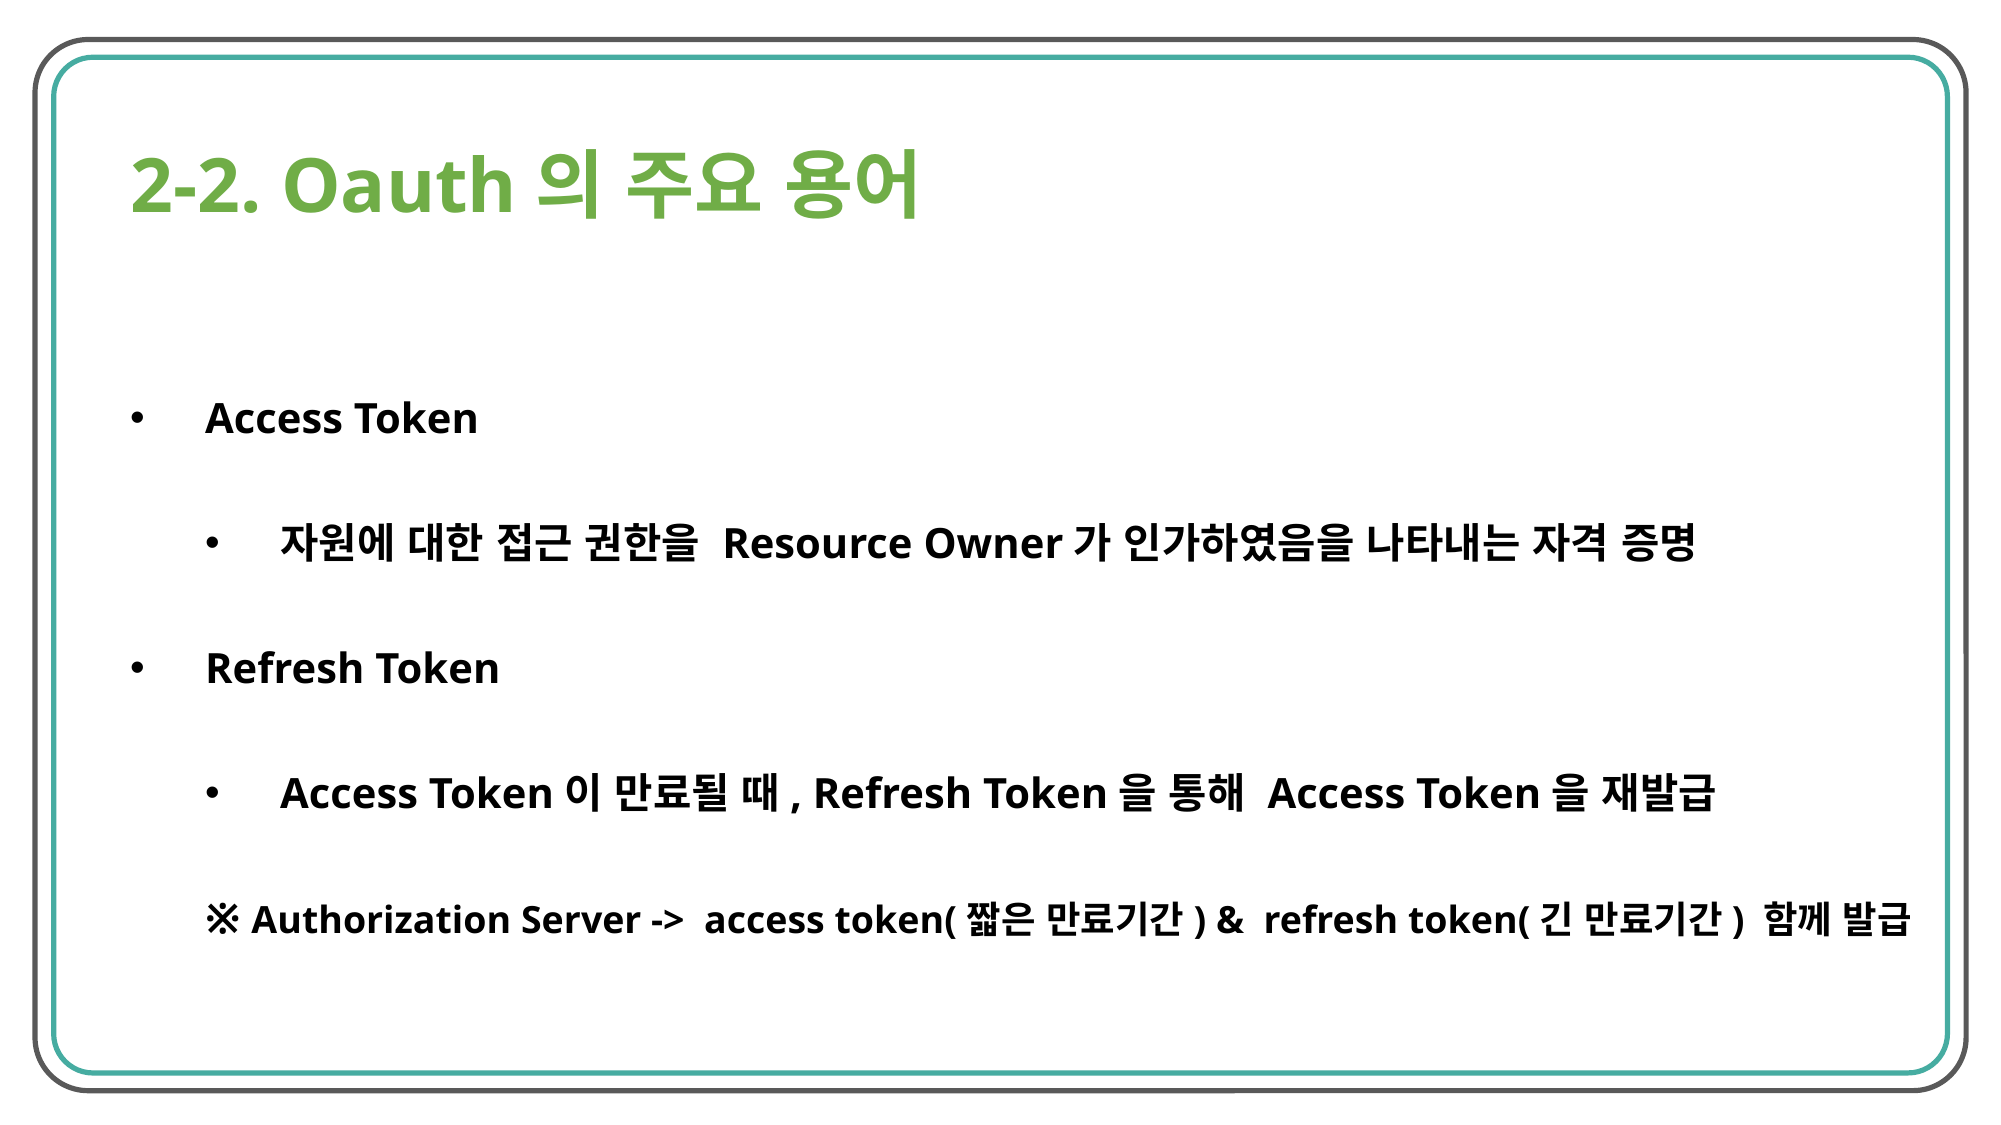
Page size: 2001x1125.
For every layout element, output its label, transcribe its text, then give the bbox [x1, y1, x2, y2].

text_box 2-2. Oauth의 주요 용어 [115, 130, 1654, 236]
text_box Access Token 자원에 대한 접근 권한을 Resource Owner가 인가하였음을 나타내는 자격 증명 Refresh Token Access Token이 만료될 때, Refresh Token을 통해 Access Token을 재발급 ※ Authorization Server -> access token(짧은 만료기간) & refresh token(긴 만료기간) 함께 발급 [115, 309, 1948, 950]
text_box [33, 38, 1968, 1092]
